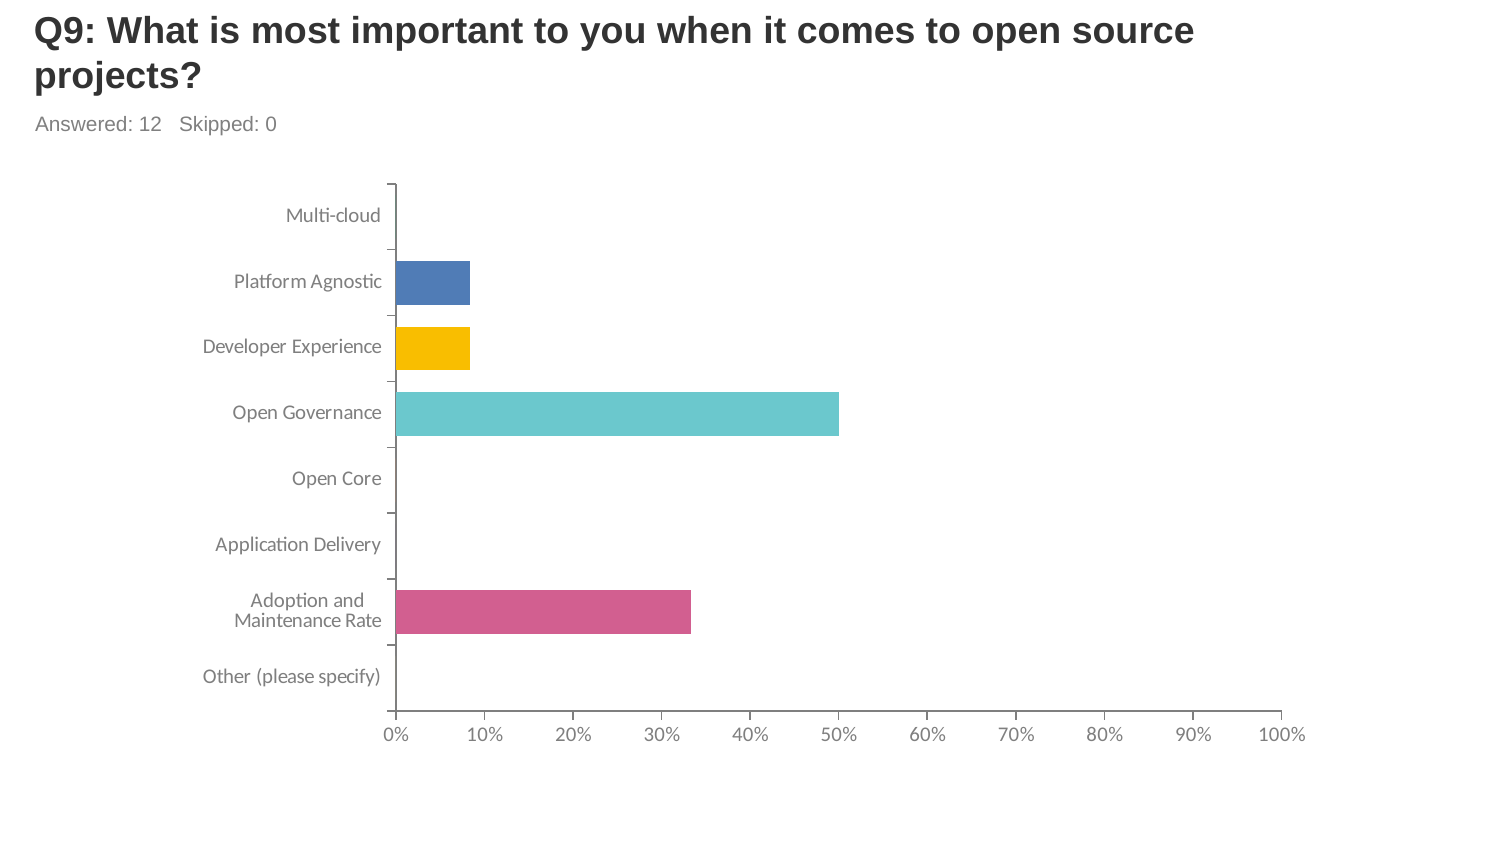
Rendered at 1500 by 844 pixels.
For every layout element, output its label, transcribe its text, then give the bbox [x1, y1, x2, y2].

title Q9: What is most important to you when it comes to open source projects? [18, 13, 1369, 104]
chart [179, 171, 1329, 758]
list Answered: 12 Skipped: 0 [20, 102, 1371, 143]
